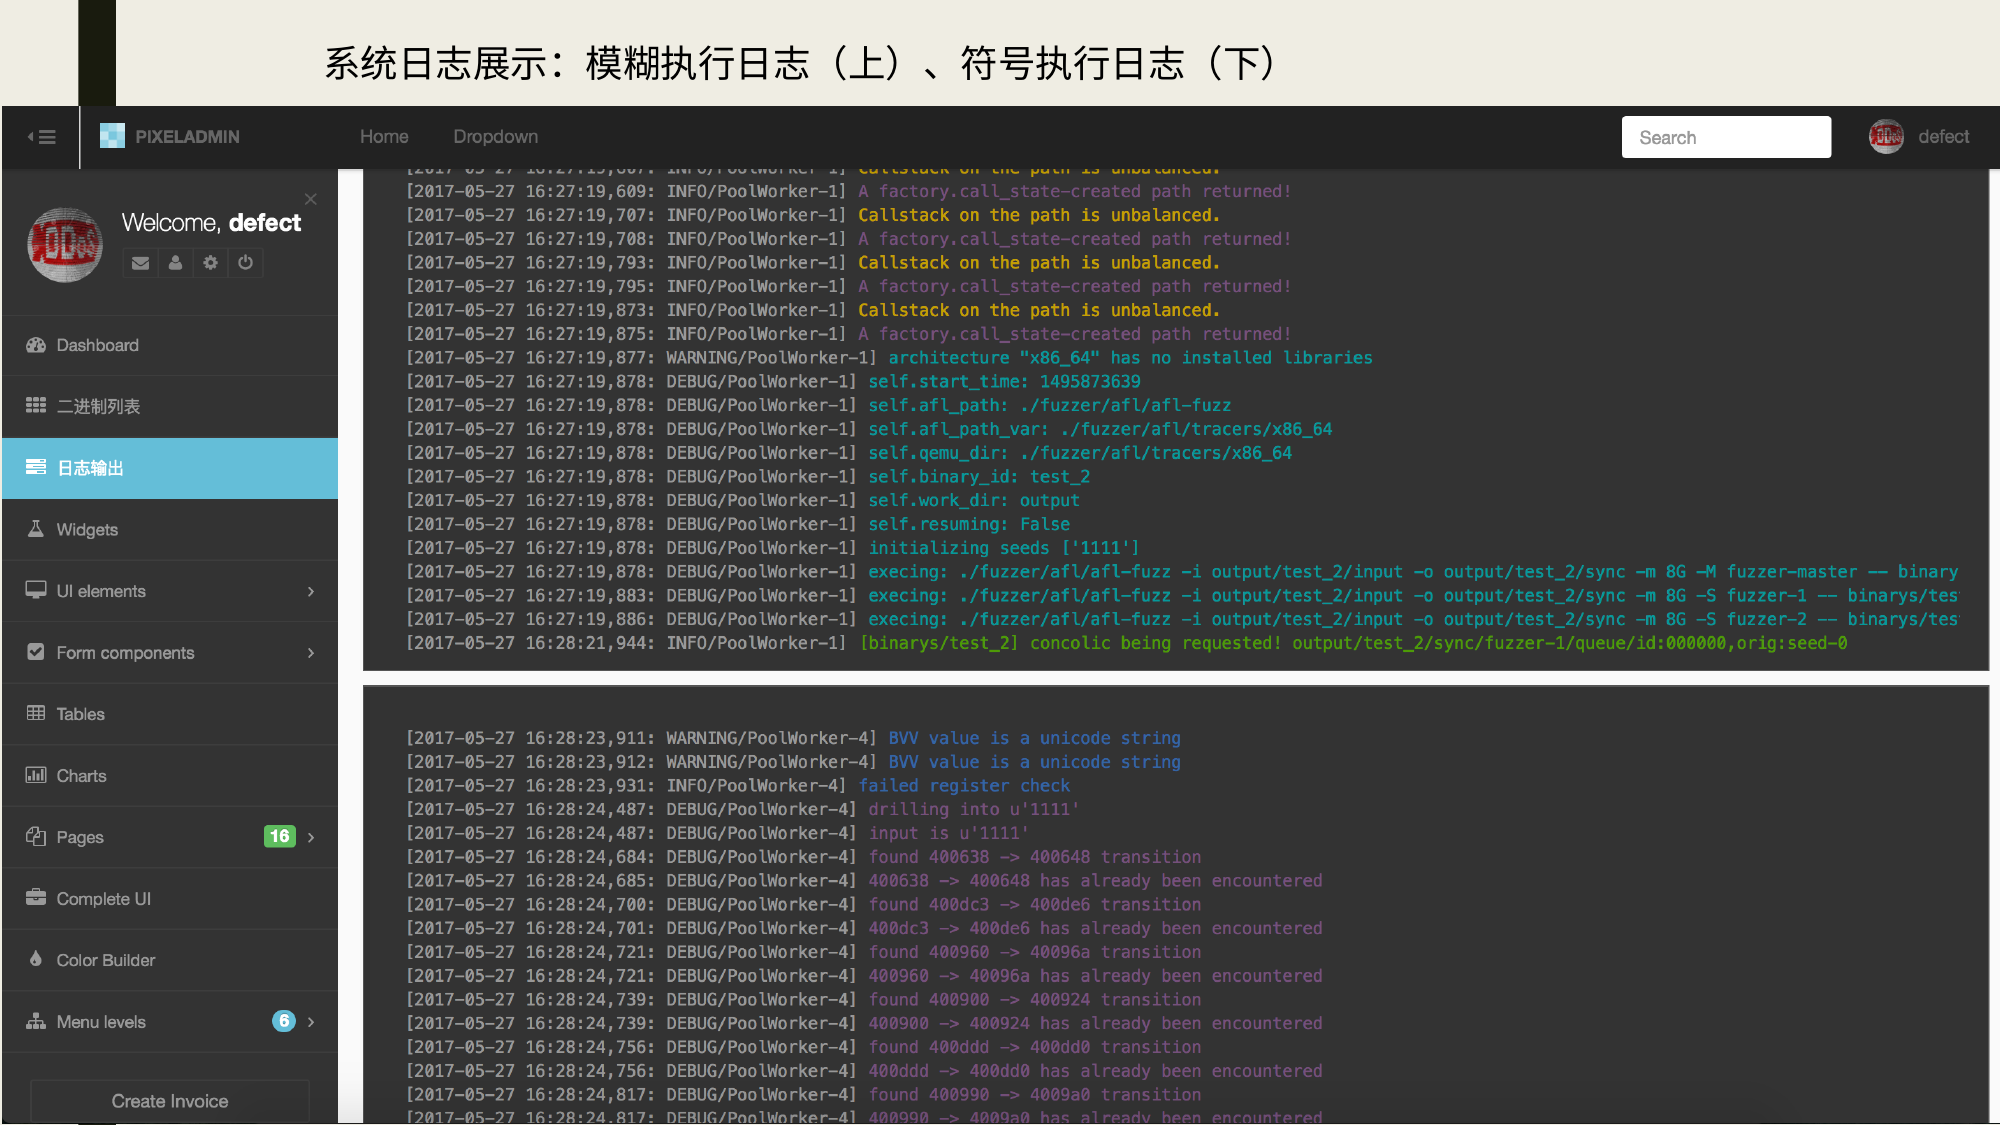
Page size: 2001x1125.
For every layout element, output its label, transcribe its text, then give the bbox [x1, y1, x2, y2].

picture [1, 106, 2000, 1124]
text_box 系统日志展示：模糊执行日志（上）、符号执行日志（下） [308, 32, 1314, 93]
